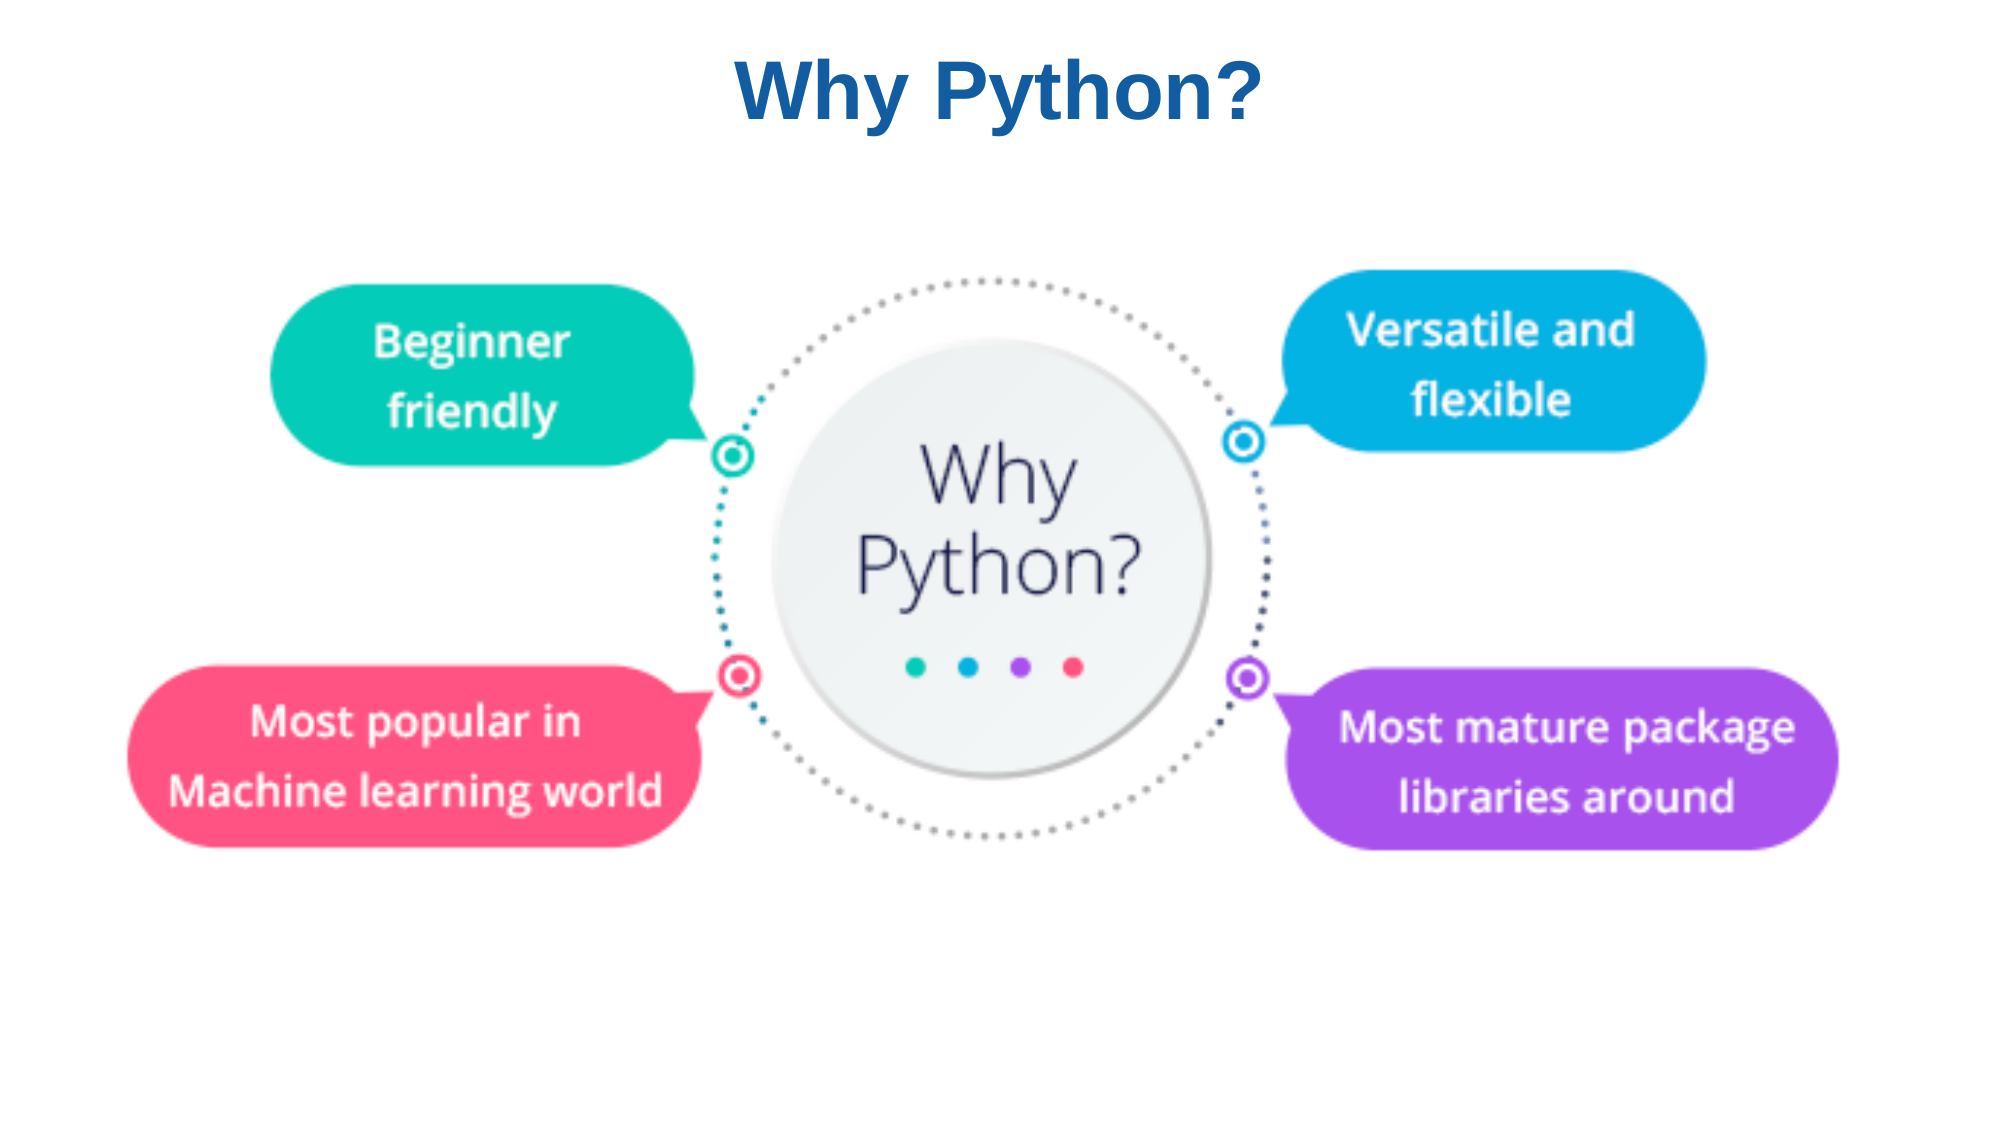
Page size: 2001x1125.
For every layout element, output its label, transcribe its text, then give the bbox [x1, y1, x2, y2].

picture [108, 230, 1857, 895]
title Why Python? [201, 35, 1798, 150]
